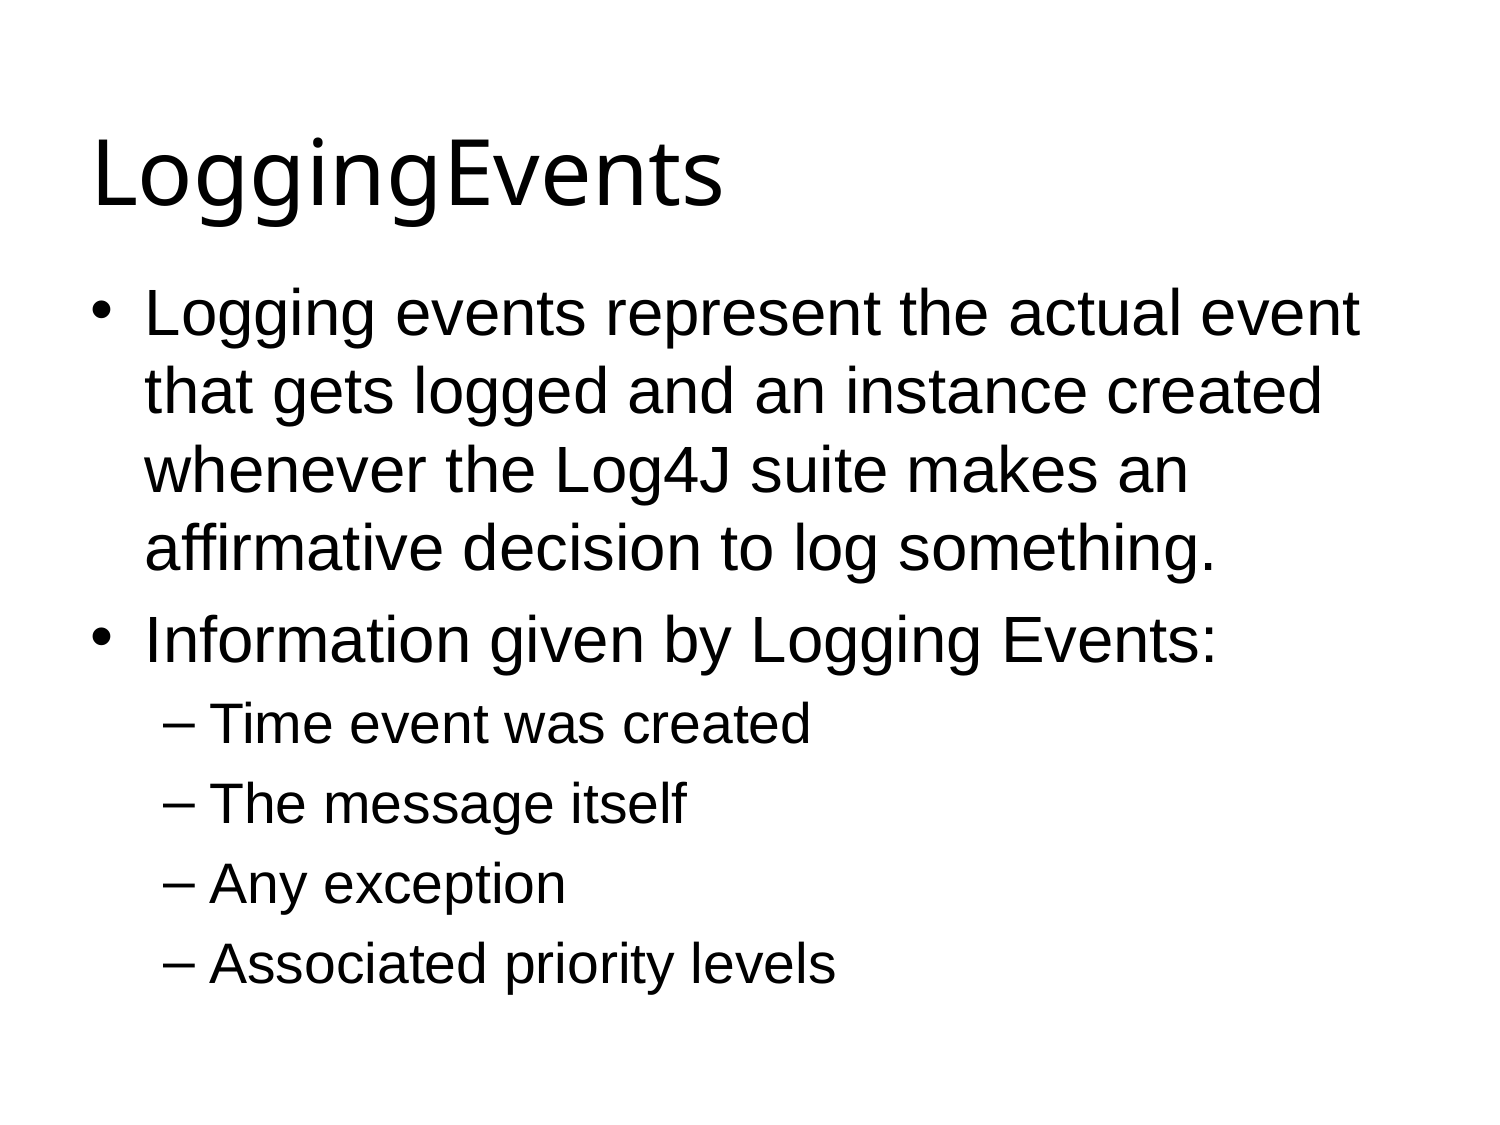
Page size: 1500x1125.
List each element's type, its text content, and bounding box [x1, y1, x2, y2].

title LoggingEvents [74, 74, 1426, 262]
list Logging events represent the actual event that gets logged and an instance created whenever the Log4J suite makes an affirmative decision to log something. Information given by Logging Events: Time event was created The message itself Any exception Associated priority levels [74, 262, 1426, 1006]
